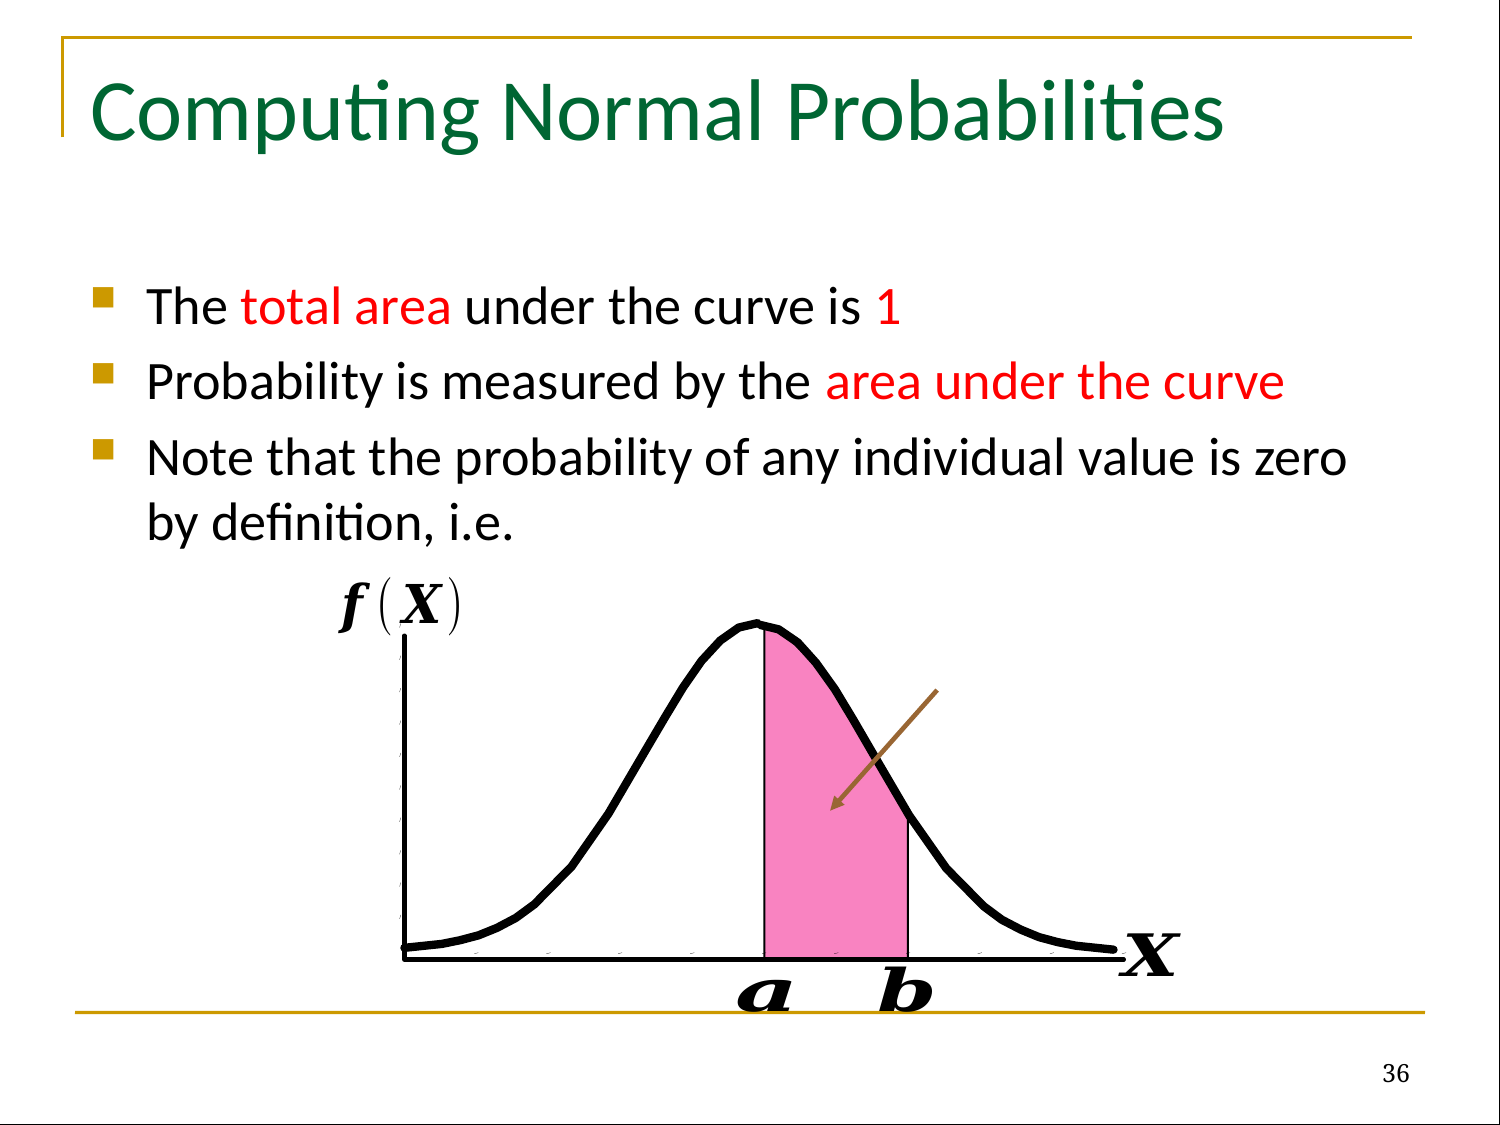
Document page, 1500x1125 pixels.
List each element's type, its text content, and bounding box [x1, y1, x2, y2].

slide_number 36 [1074, 1024, 1425, 1100]
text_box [335, 572, 1238, 1026]
title Computing Normal Probabilities [75, 45, 1425, 233]
